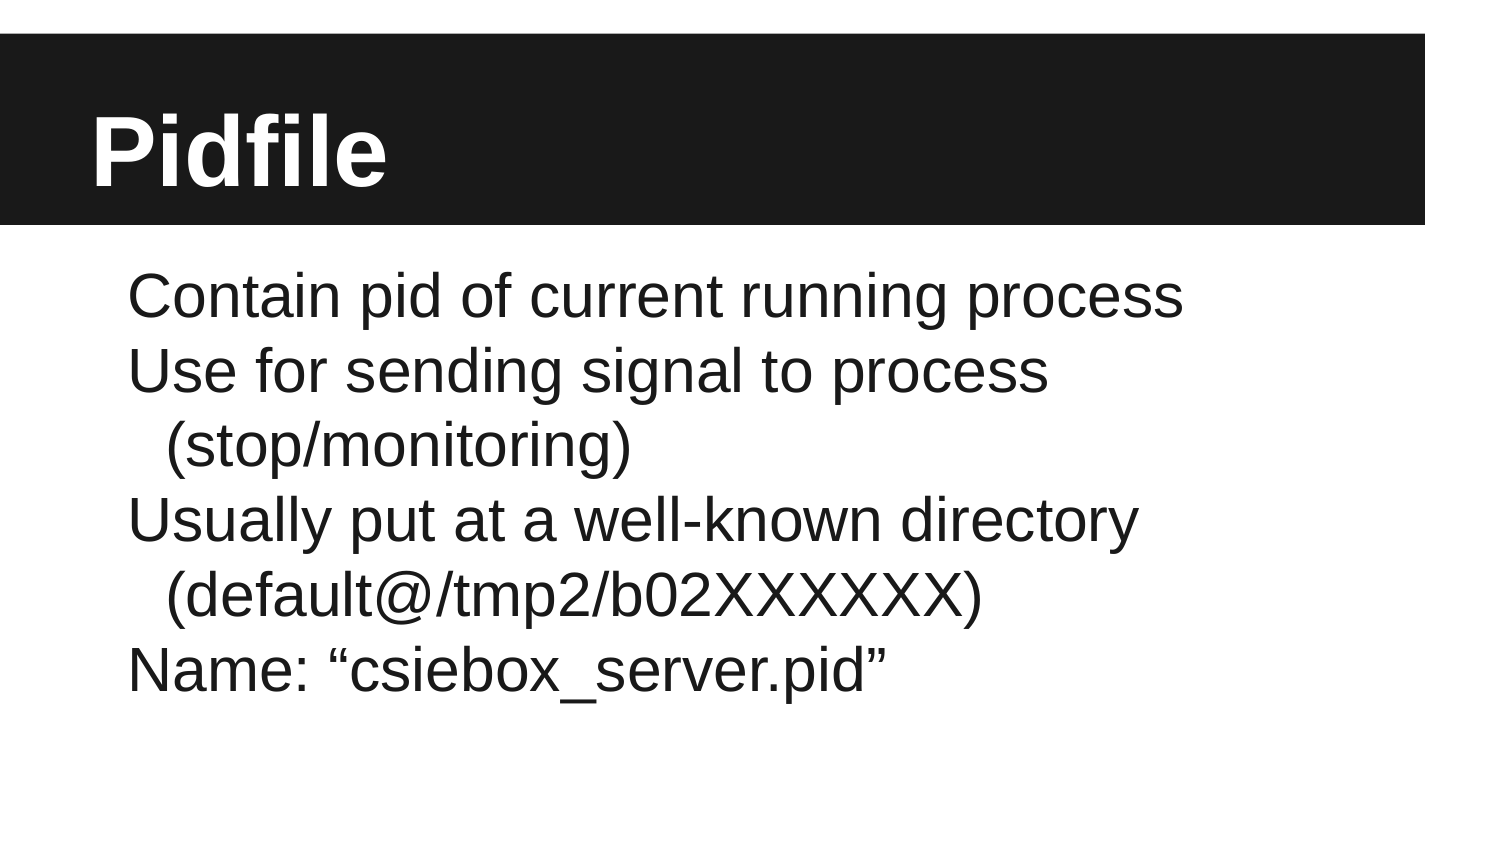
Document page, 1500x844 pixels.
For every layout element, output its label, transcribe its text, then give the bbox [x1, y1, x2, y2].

list Contain pid of current running process Use for sending signal to process (stop/monitoring) Usually put at a well-known directory (default@/tmp2/b02XXXXXX) Name: “csiebox_server.pid” [75, 239, 1425, 808]
title Pidfile [75, 33, 1425, 221]
